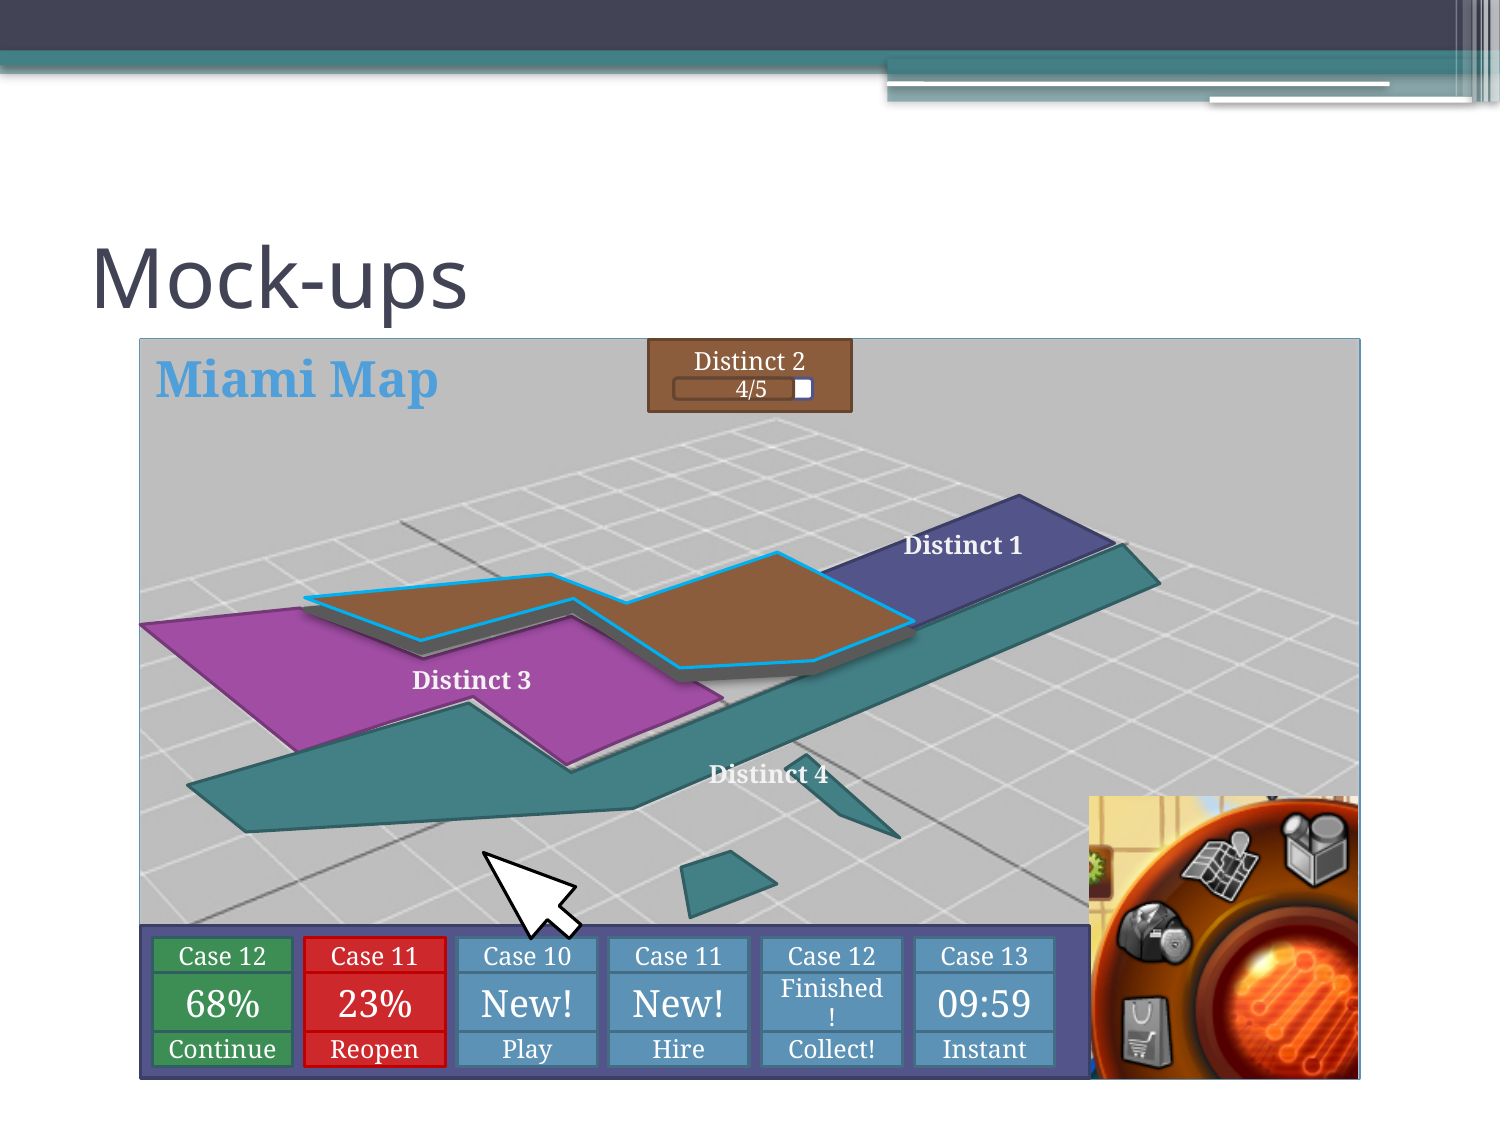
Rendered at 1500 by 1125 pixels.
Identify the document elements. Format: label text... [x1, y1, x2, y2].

picture [140, 339, 1359, 1079]
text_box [648, 339, 852, 412]
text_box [187, 544, 1161, 909]
title Mock-ups [75, 187, 1425, 363]
